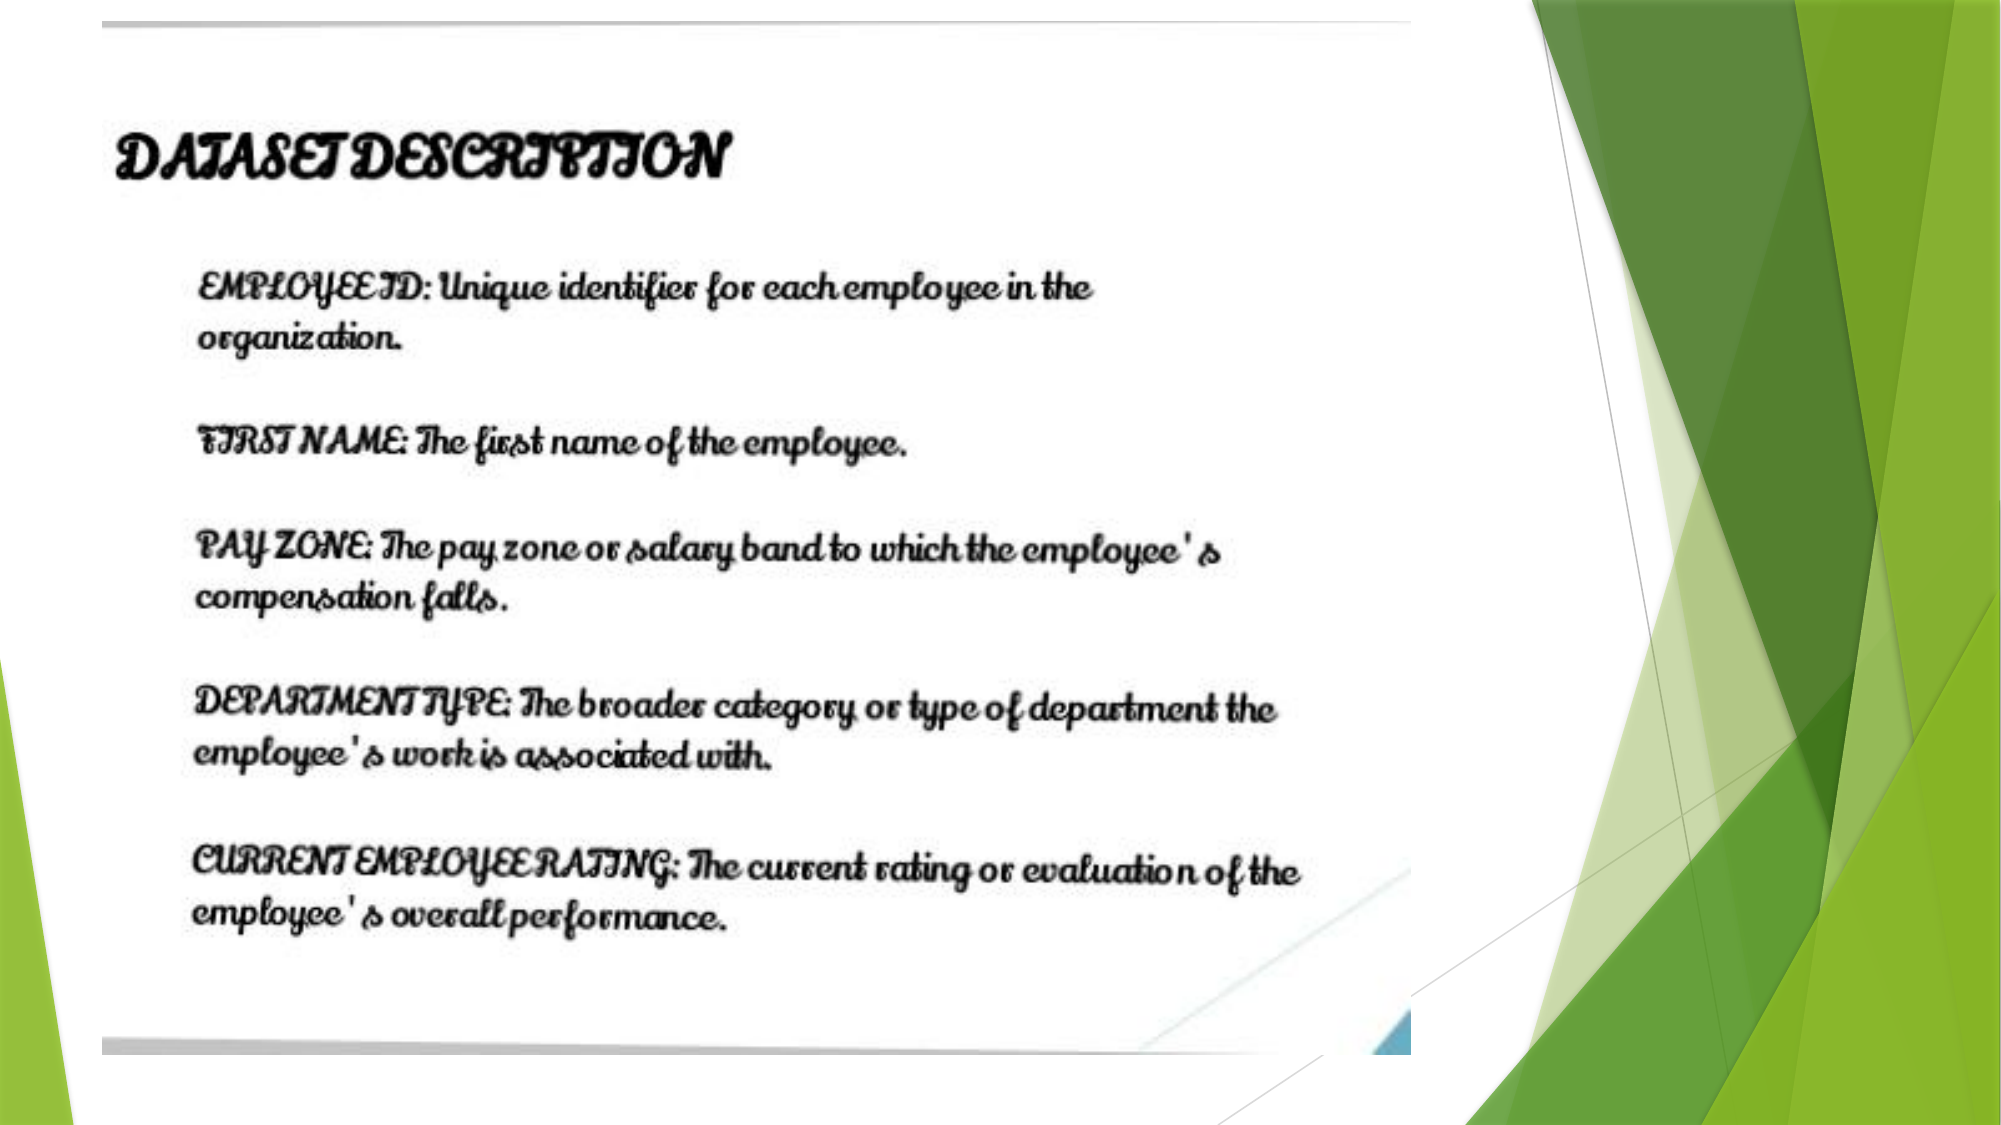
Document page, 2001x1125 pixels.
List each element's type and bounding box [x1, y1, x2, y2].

picture [102, 20, 1411, 1056]
